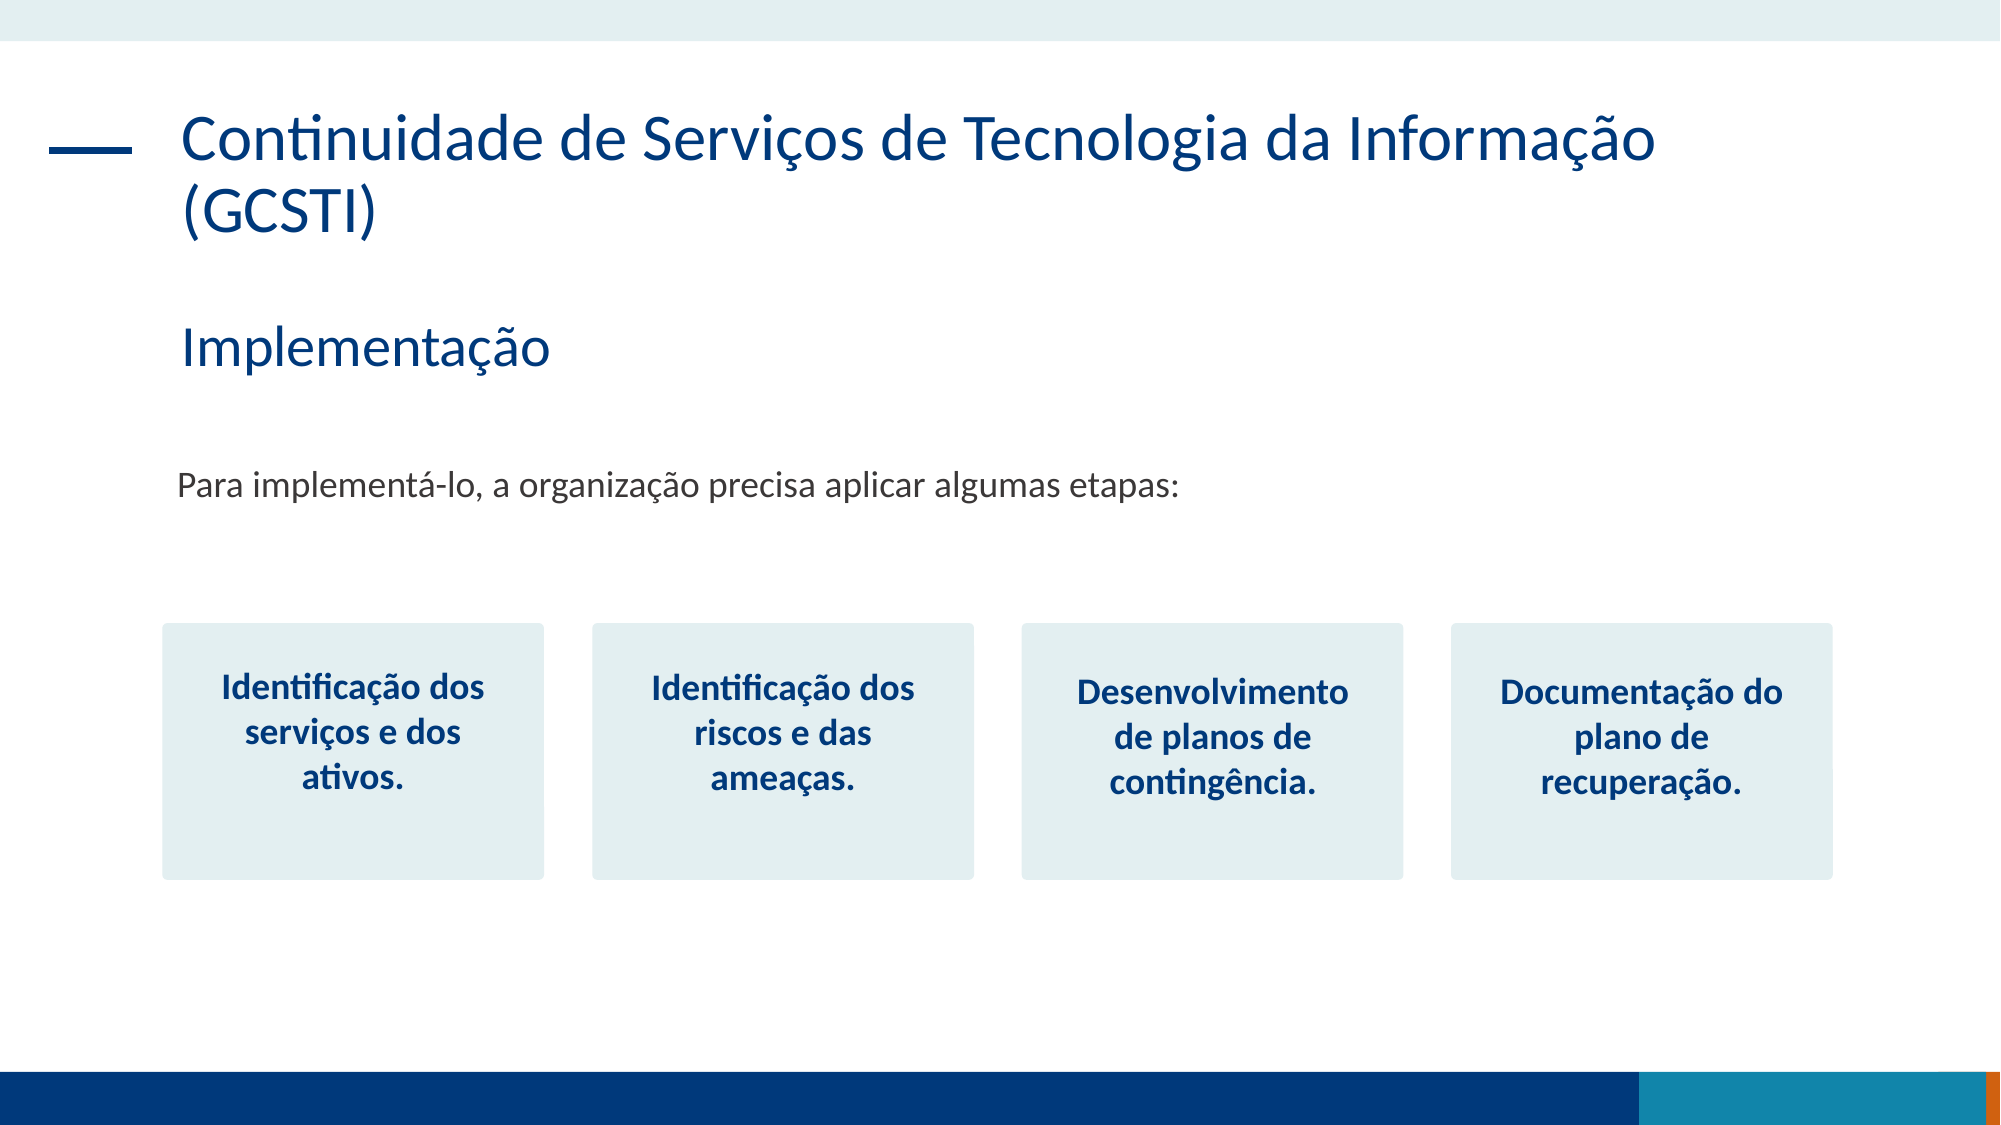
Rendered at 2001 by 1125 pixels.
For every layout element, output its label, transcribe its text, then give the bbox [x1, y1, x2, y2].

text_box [162, 623, 1833, 880]
list Implementação [167, 309, 1833, 450]
list Continuidade de Serviços de Tecnologia da Informação (GCSTI) [167, 95, 1833, 237]
text_box Para implementá-lo, a organização precisa aplicar algumas etapas: [162, 452, 1828, 513]
